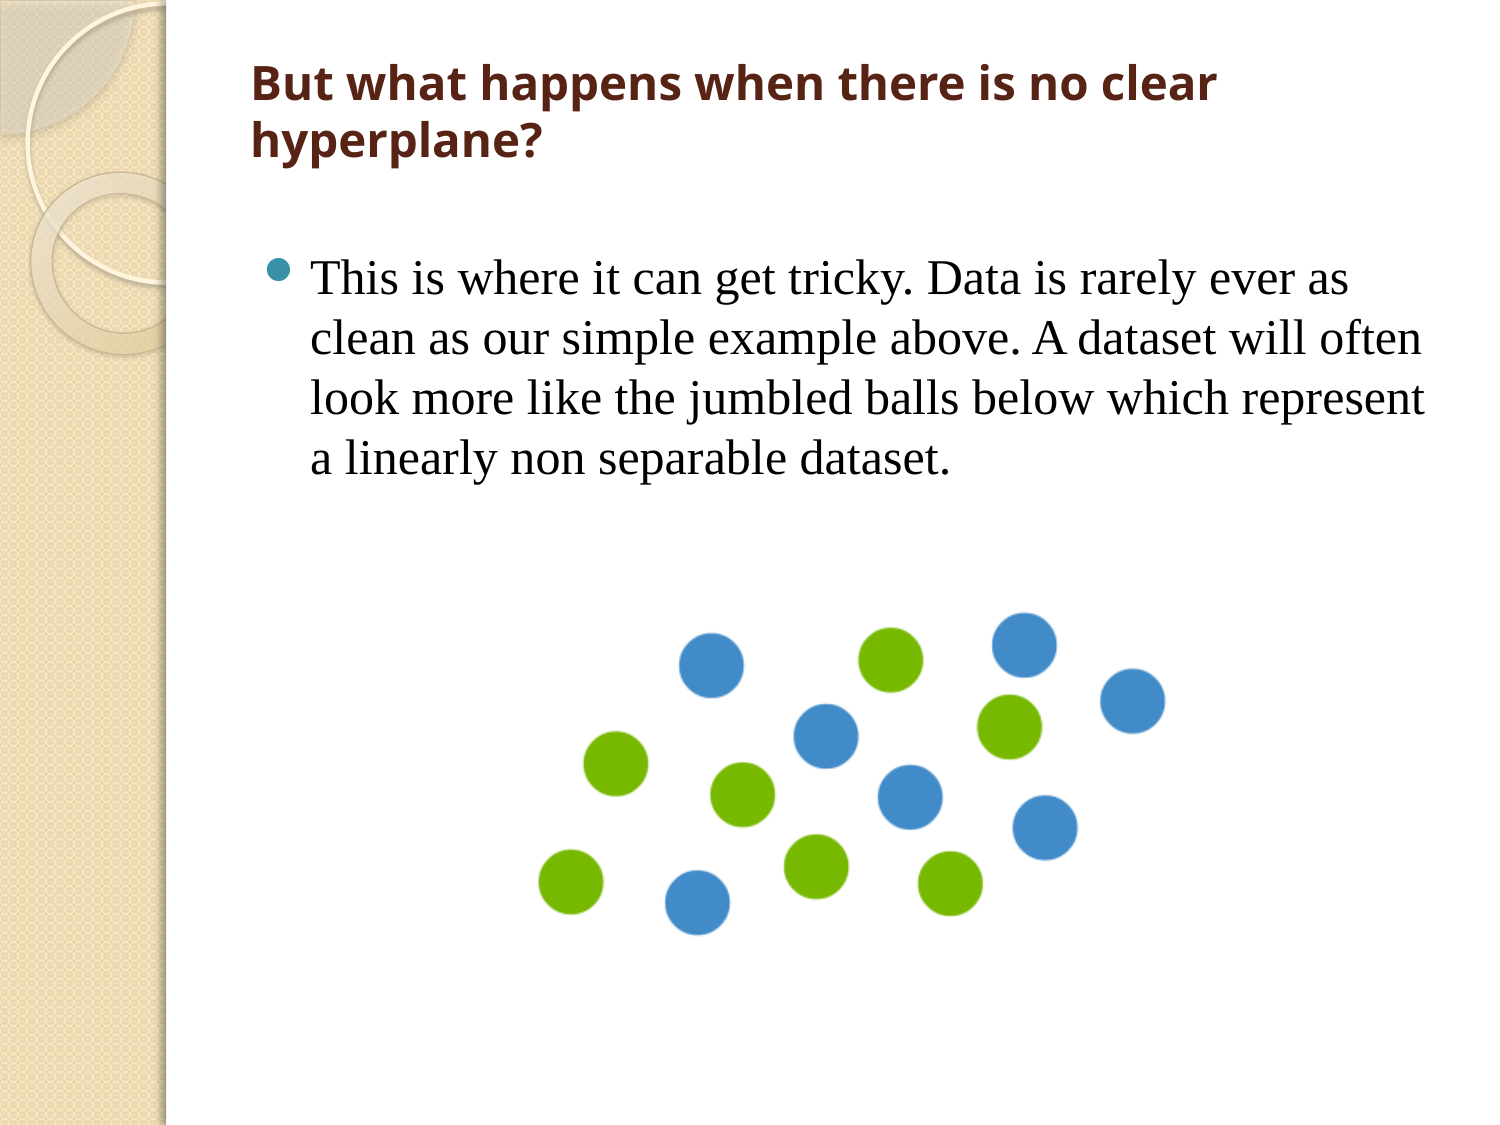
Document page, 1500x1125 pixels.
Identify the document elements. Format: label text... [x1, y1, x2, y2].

picture [412, 562, 1257, 985]
list This is where it can get tricky. Data is rarely ever as clean as our simple example above. A dataset will often look more like the jumbled balls below which represent a linearly non separable dataset. [235, 237, 1466, 1025]
title But what happens when there is no clear hyperplane? [235, 45, 1466, 233]
